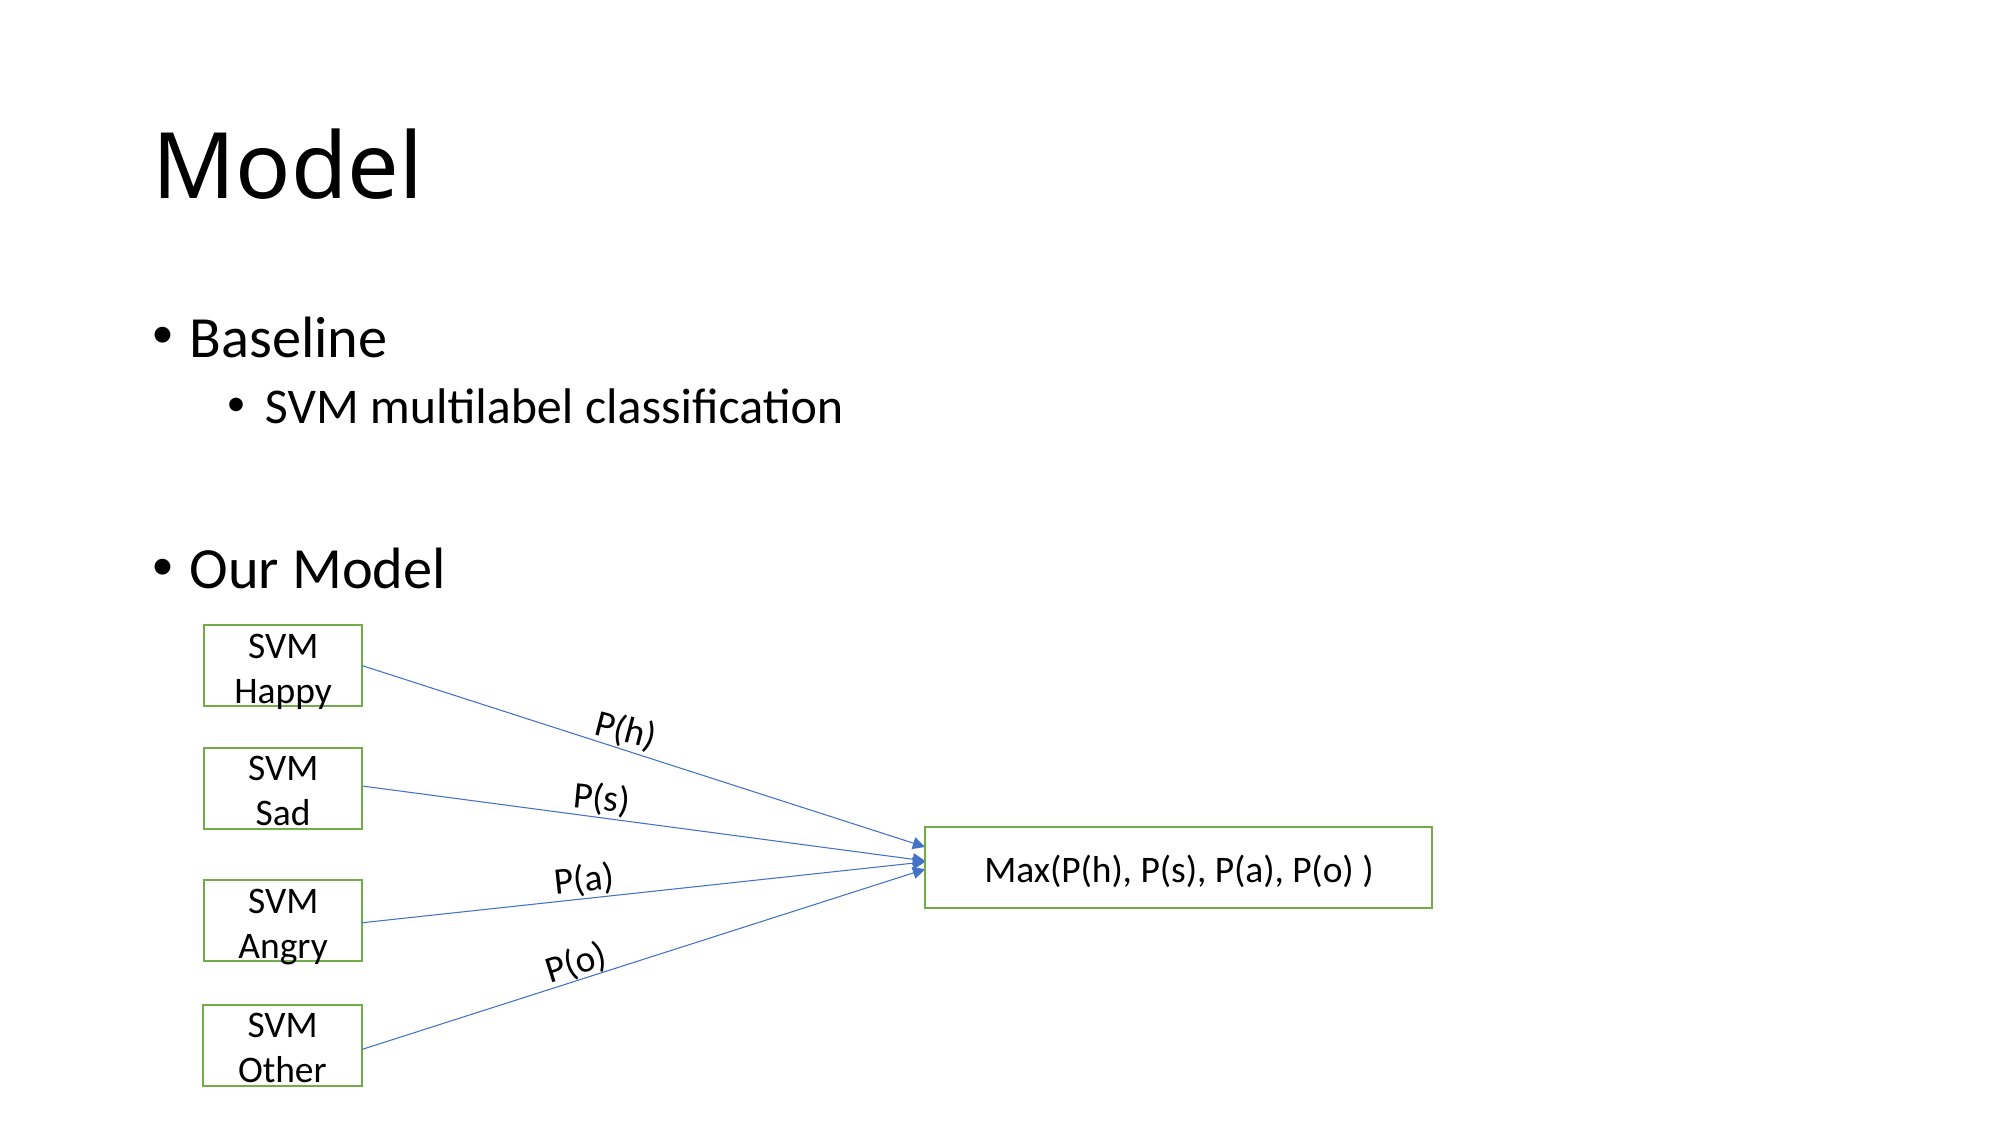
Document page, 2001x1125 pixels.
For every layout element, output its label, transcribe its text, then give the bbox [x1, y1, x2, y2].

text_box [362, 786, 926, 861]
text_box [361, 869, 926, 1050]
title Model [137, 59, 1863, 278]
text_box SVM Sad [203, 747, 362, 830]
text_box Max(P(h), P(s), P(a), P(o) ) [926, 826, 1433, 909]
text_box SVM Angry [203, 879, 361, 962]
list Baseline SVM multilabel classification Our Model [137, 299, 1863, 1014]
text_box SVM Other [202, 1004, 363, 1087]
text_box SVM Happy [203, 624, 363, 707]
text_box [362, 861, 926, 923]
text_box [362, 665, 926, 786]
